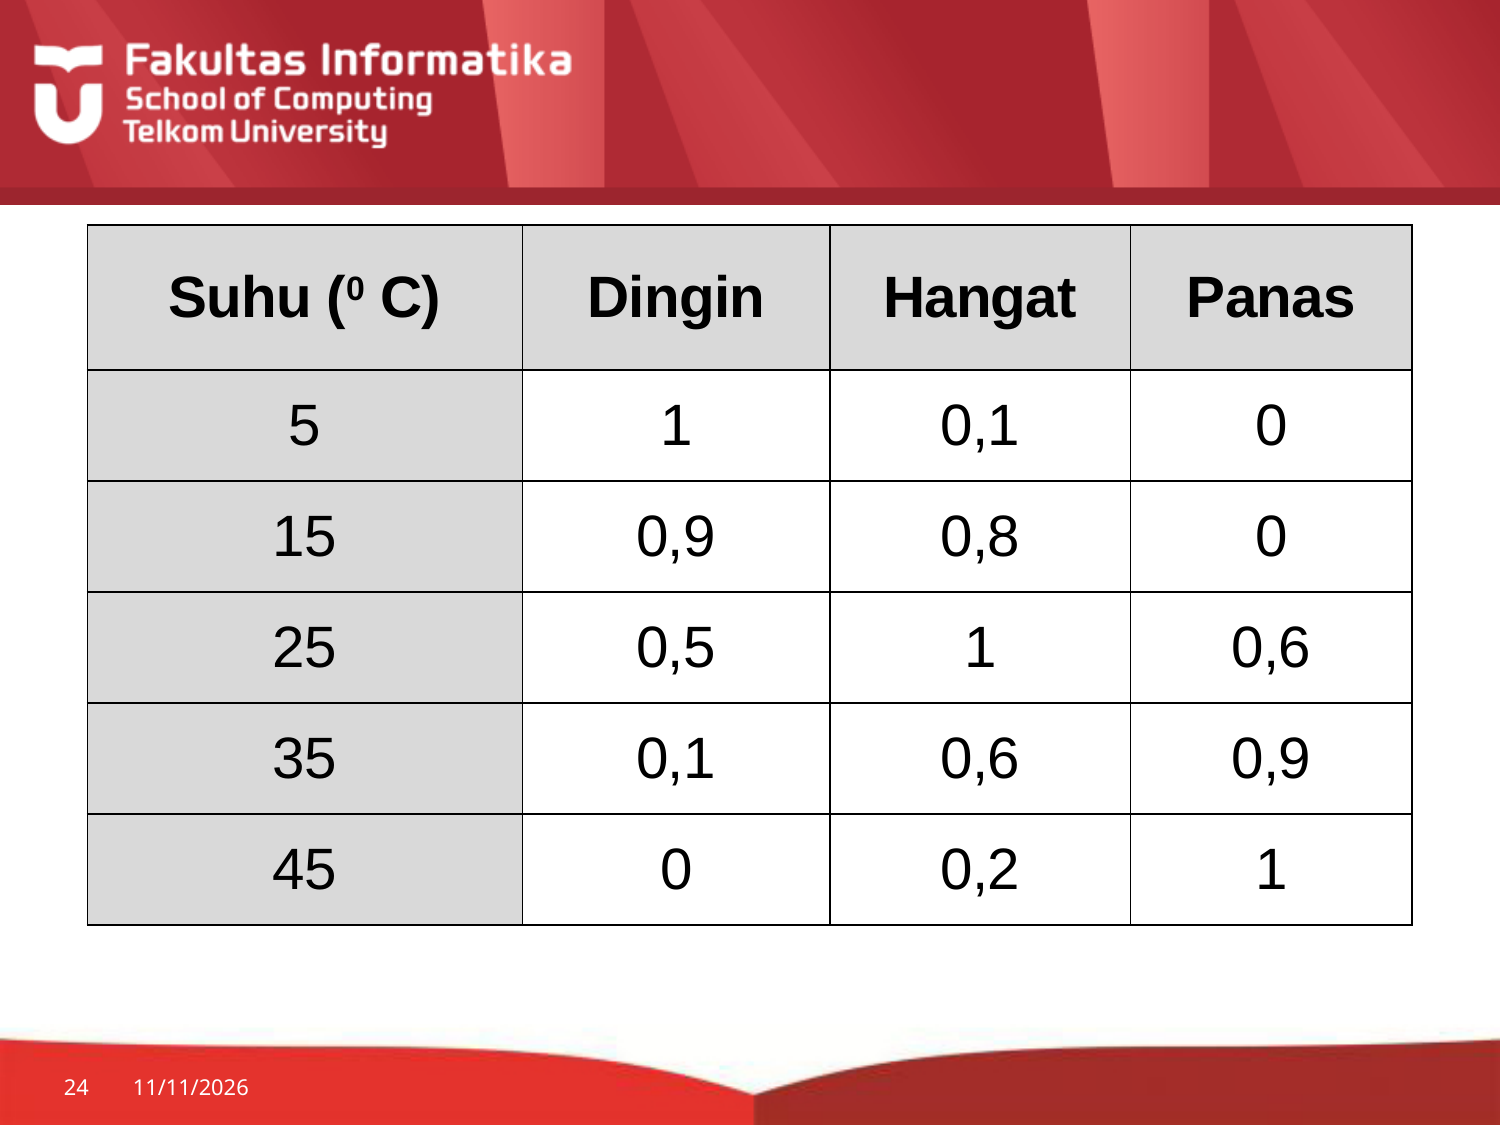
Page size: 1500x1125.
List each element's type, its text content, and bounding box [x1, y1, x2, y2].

table_header Dingin [523, 226, 829, 369]
table_cell 0,1 [523, 704, 829, 813]
table_cell 0 [1131, 482, 1411, 591]
table_cell 0,2 [831, 815, 1130, 924]
picture [0, 0, 1500, 205]
table_cell 45 [88, 815, 522, 924]
table_cell 15 [88, 482, 522, 591]
table_cell 0,1 [831, 371, 1130, 480]
table_cell 0,6 [1131, 593, 1411, 702]
table_cell 0,8 [831, 482, 1130, 591]
table_header Suhu (0 C) [88, 226, 522, 369]
table_cell 5 [88, 371, 522, 480]
table_cell 25 [88, 593, 522, 702]
table_header Panas [1131, 226, 1411, 369]
table_cell 0 [1131, 371, 1411, 480]
table_header Hangat [831, 226, 1130, 369]
table_cell 1 [1131, 815, 1411, 924]
table_cell 35 [88, 704, 522, 813]
table_cell 0 [523, 815, 829, 924]
table_cell 0,5 [523, 593, 829, 702]
table_cell 1 [523, 371, 829, 480]
table_cell 0,9 [1131, 704, 1411, 813]
table_cell 1 [831, 593, 1130, 702]
picture [0, 1024, 1500, 1125]
slide_number 24 [63, 1058, 123, 1119]
table_cell 0,6 [831, 704, 1130, 813]
table_cell 0,9 [523, 482, 829, 591]
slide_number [132, 1058, 403, 1119]
